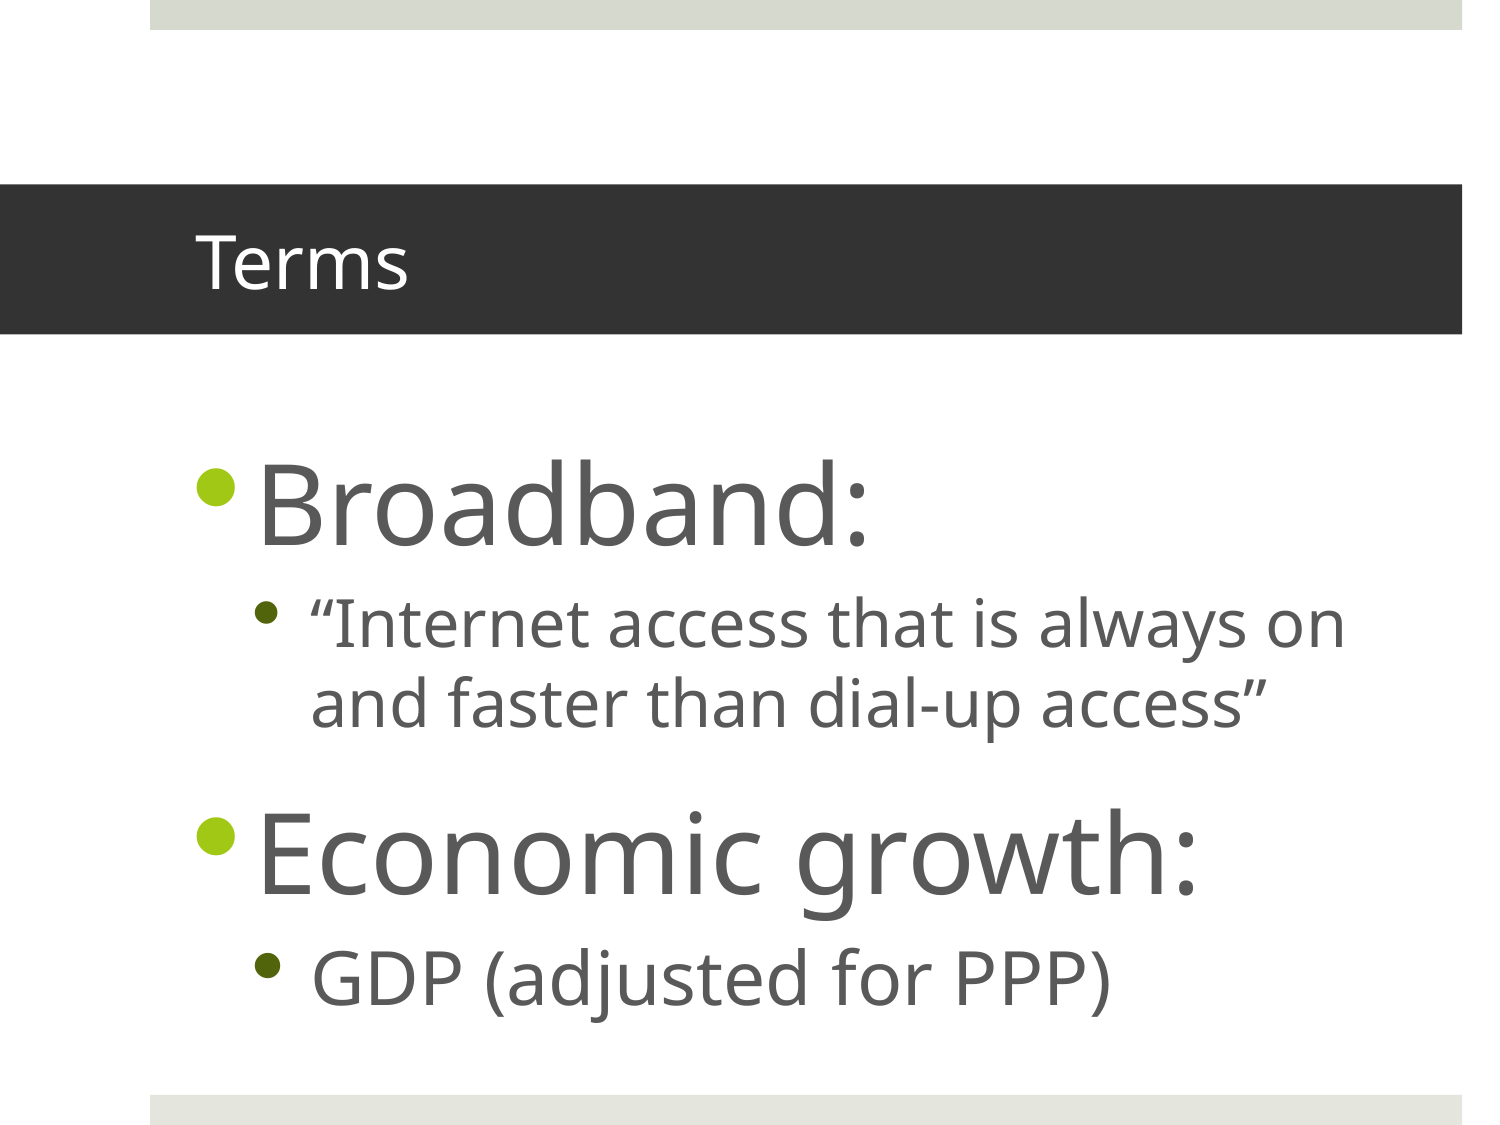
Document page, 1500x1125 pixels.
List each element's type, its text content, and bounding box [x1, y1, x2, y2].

title Terms [0, 184, 1463, 335]
list Broadband: “Internet access that is always on and faster than dial-up access” Economic growth: GDP (adjusted for PPP) [182, 425, 1432, 1028]
